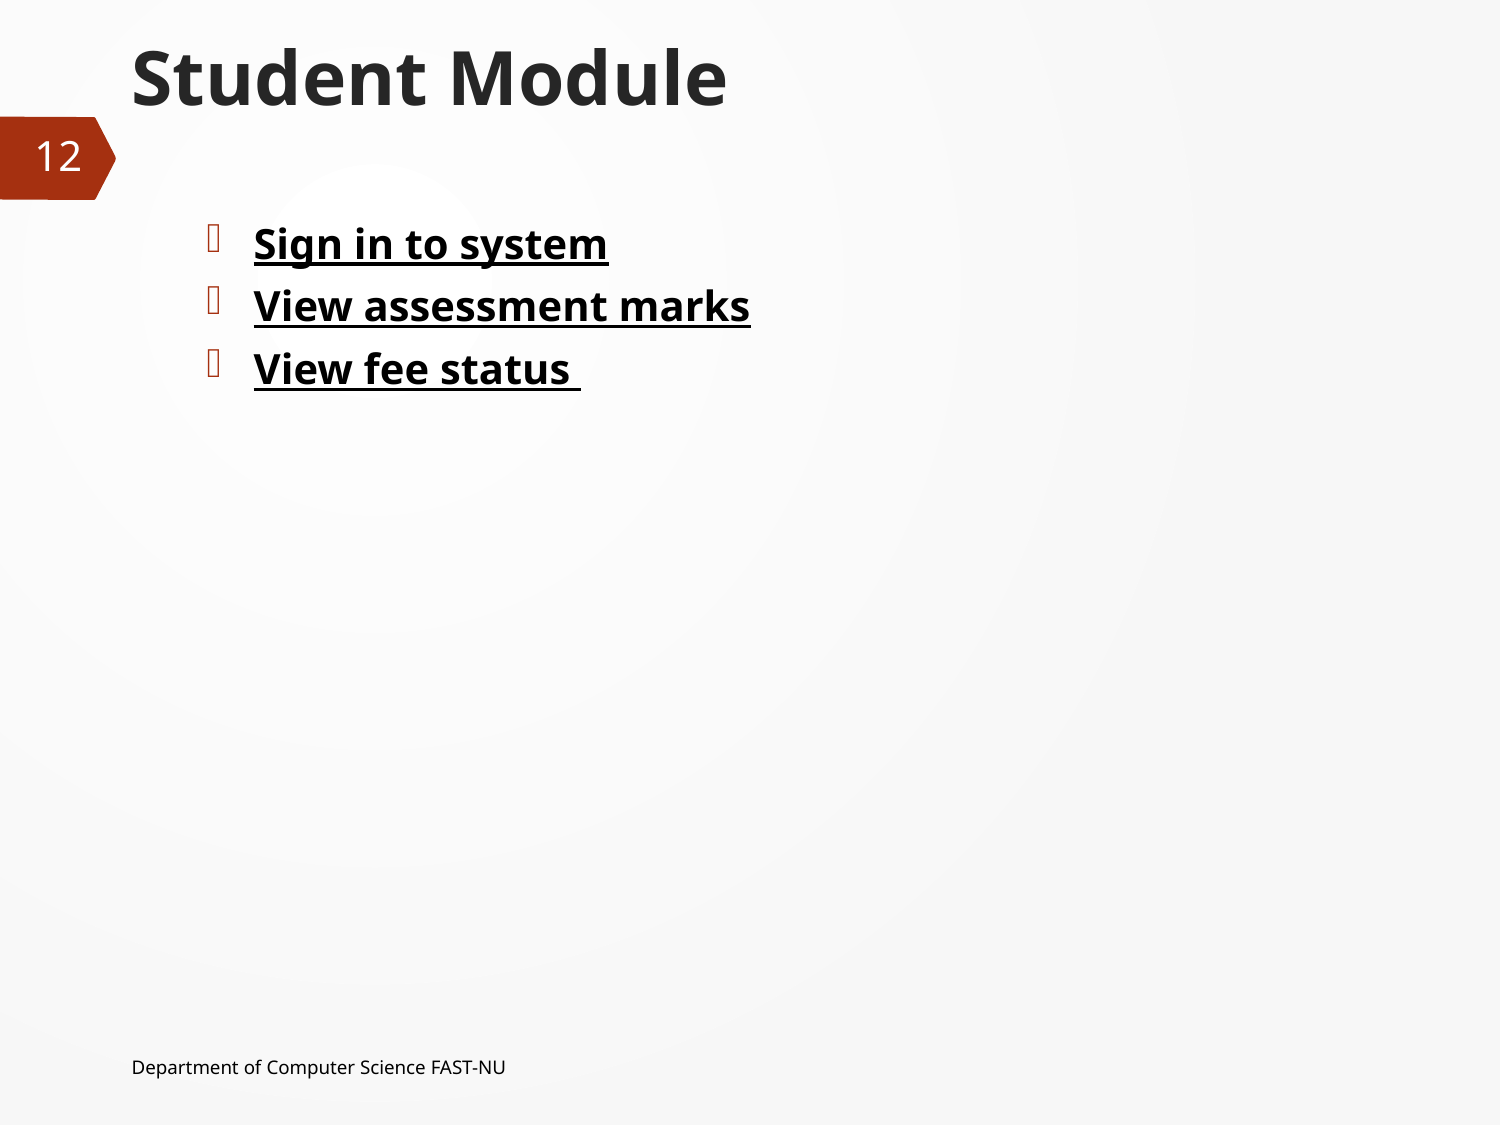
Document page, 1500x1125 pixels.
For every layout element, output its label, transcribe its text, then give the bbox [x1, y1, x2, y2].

title Student Module [116, 23, 1483, 158]
list Sign in to system View assessment marks View fee status [116, 210, 1483, 1029]
slide_number 12 [1, 128, 98, 189]
footer Department of Computer Science FAST-NU [116, 1037, 1139, 1098]
